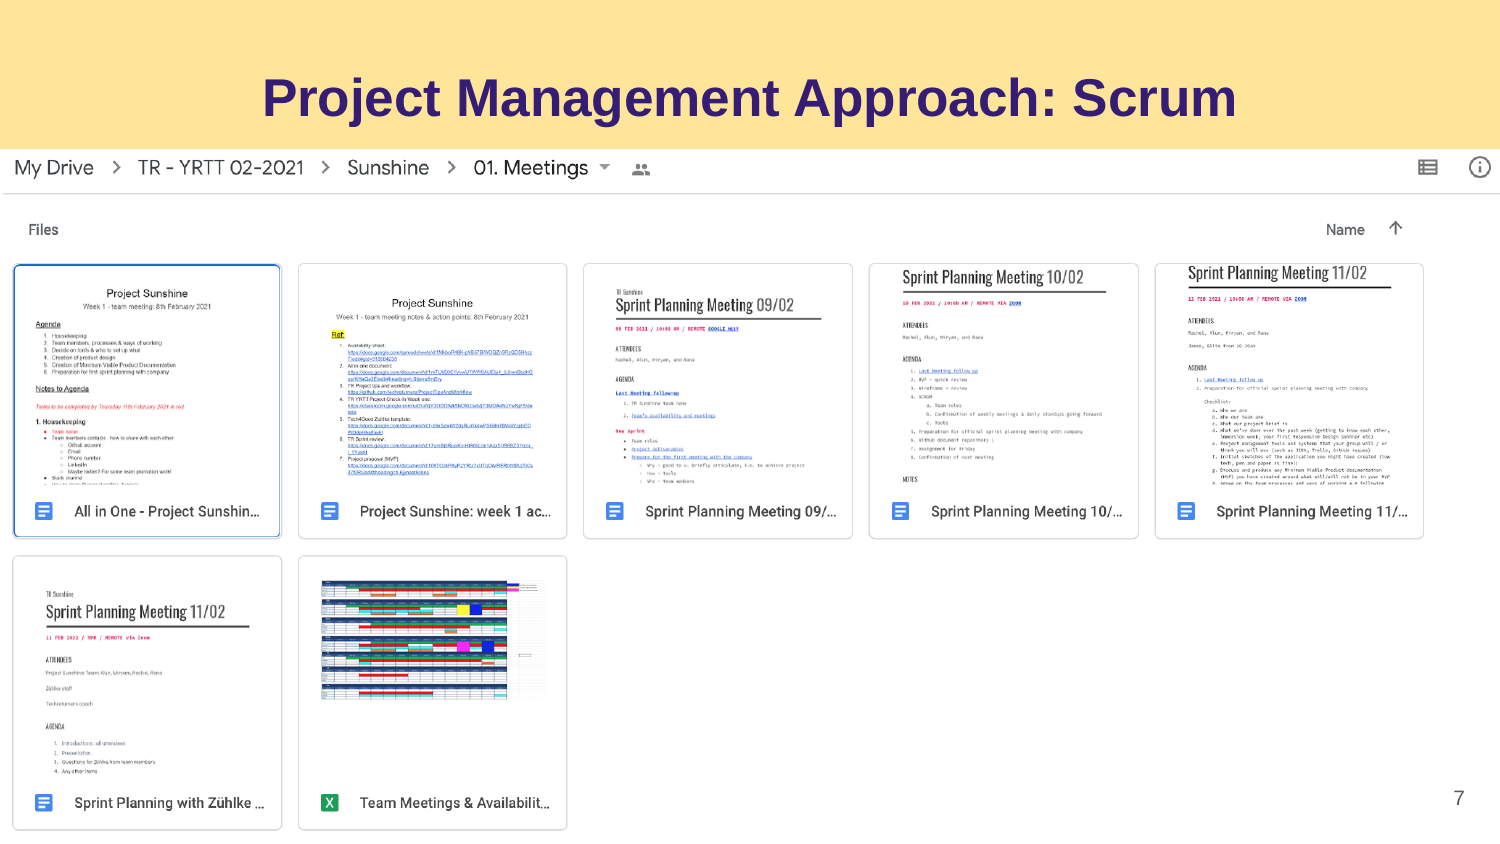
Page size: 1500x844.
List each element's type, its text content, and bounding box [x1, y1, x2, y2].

picture [0, 149, 1500, 844]
title Project Management Approach: Scrum [51, 48, 1449, 142]
